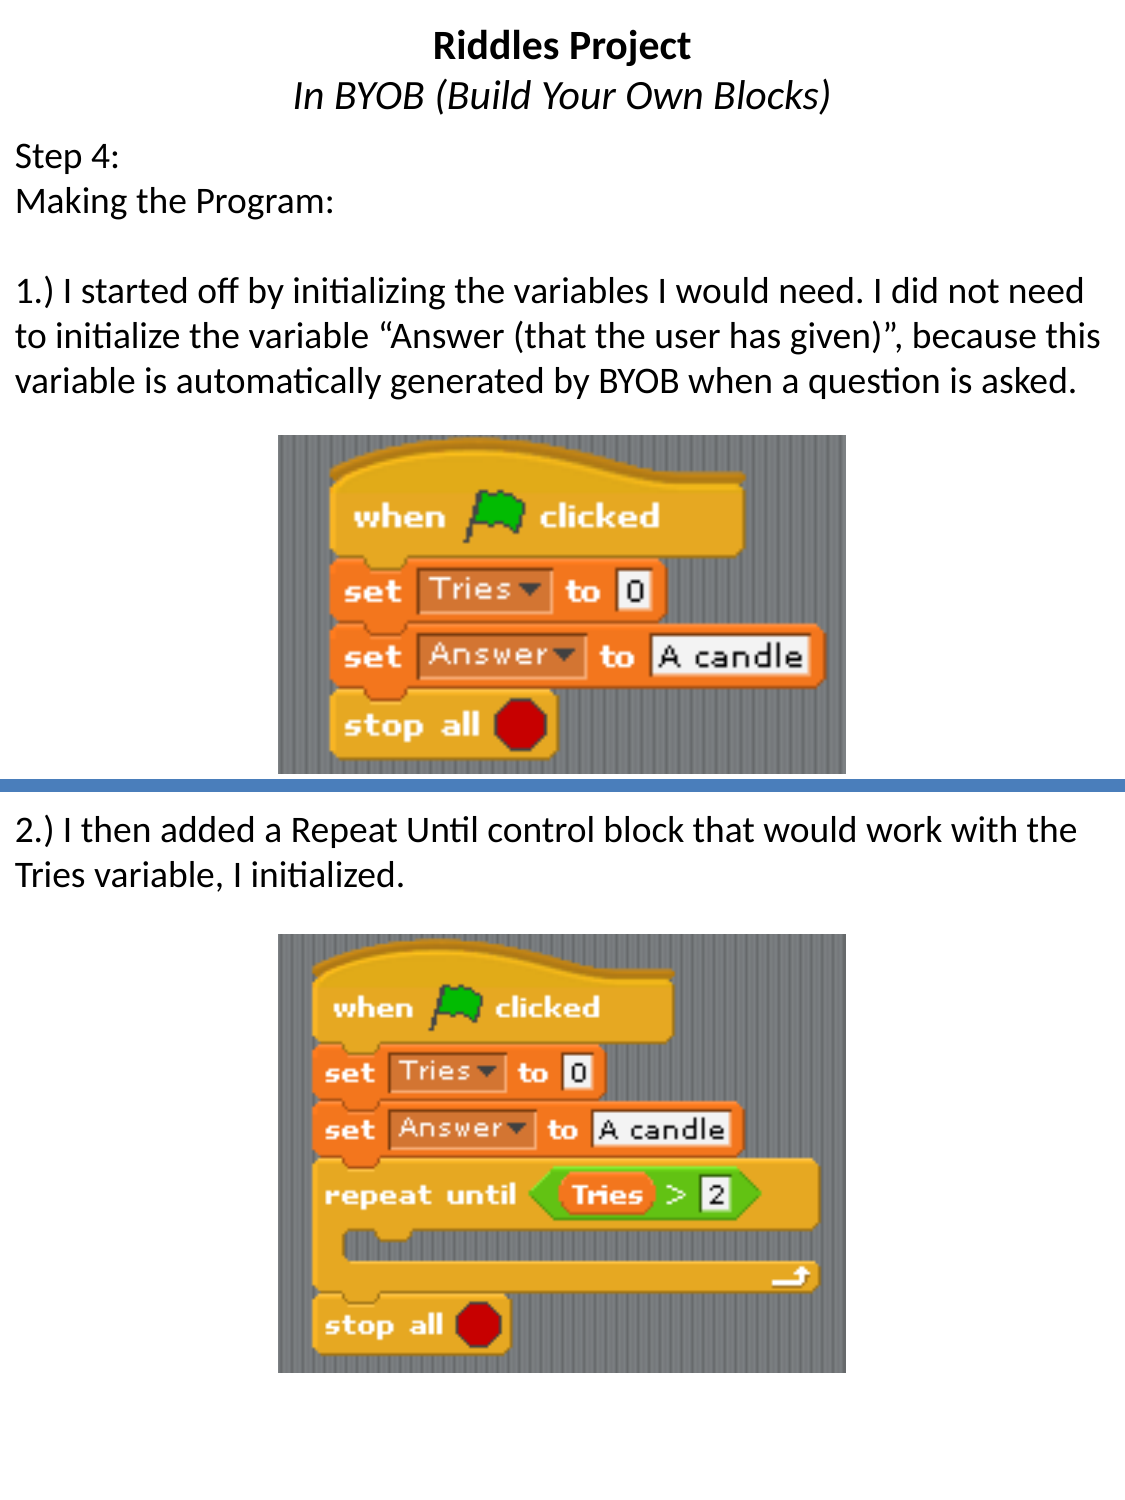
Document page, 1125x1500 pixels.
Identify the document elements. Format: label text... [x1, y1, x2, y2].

text_box Step 4: Making the Program: 1.) I started off by initializing the variables I would need. I did not need to initialize the variable “Answer (that the user has given)”, because this variable is automatically generated by BYOB when a question is asked. [0, 136, 1125, 409]
text_box 2.) I then added a Repeat Until control block that would work with the Tries variable, I initialized. [0, 797, 1106, 902]
picture [278, 435, 847, 774]
text_box Riddles Project In BYOB (Build Your Own Blocks) [0, 0, 1125, 136]
picture [278, 934, 847, 1373]
